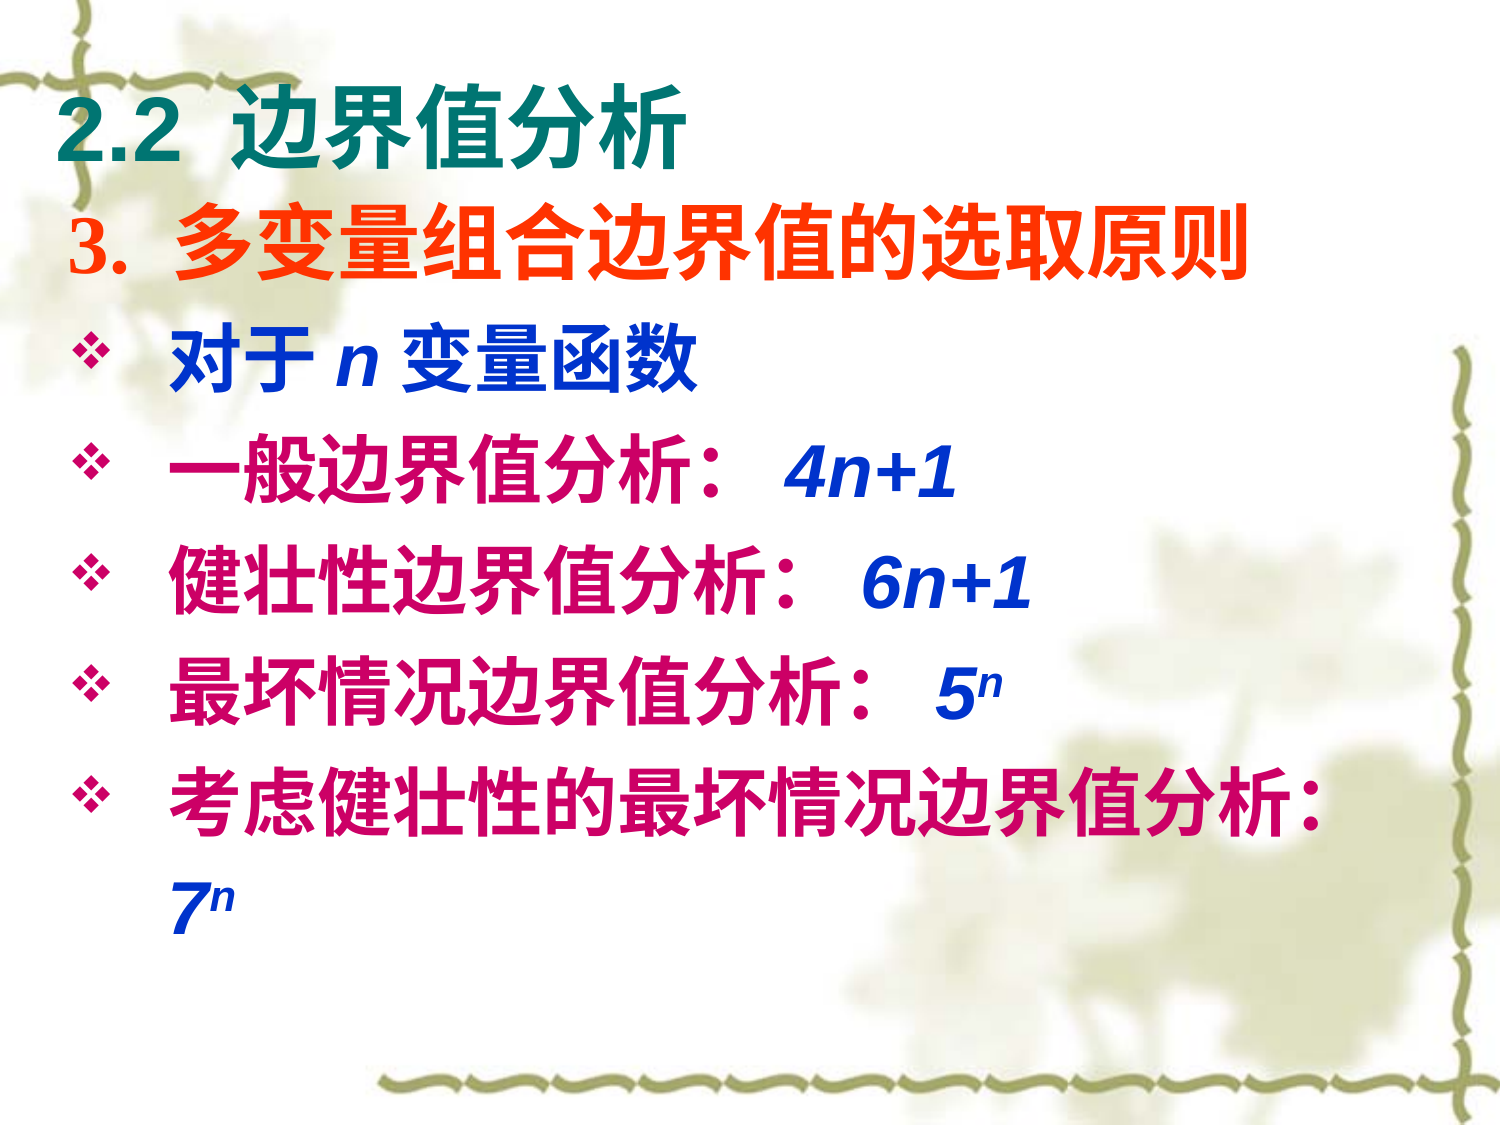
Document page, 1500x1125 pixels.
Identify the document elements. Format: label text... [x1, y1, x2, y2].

text_box 3. 多变量组合边界值的选取原则 对于n变量函数 一般边界值分析：4n+1 健壮性边界值分析：6n+1 最坏情况边界值分析：5n 考虑健壮性的最坏情况边界值分析：7n [53, 172, 1448, 1095]
title 2.2 边界值分析 [40, 30, 1443, 219]
picture [0, 0, 1500, 1125]
